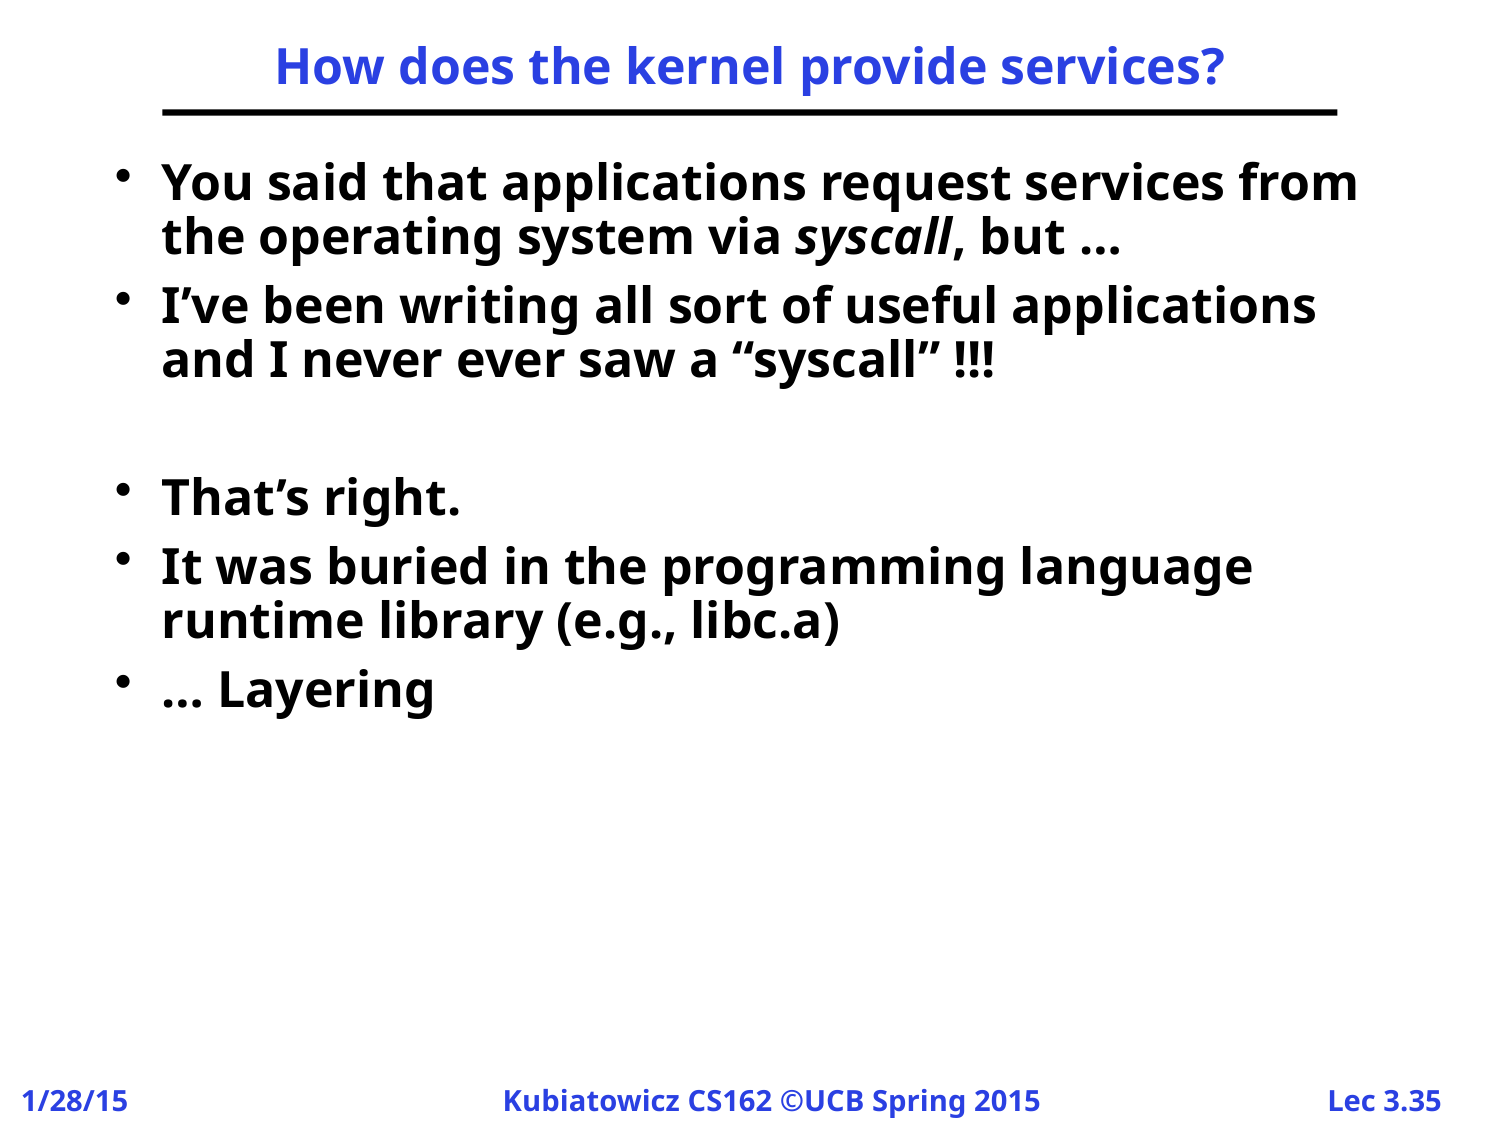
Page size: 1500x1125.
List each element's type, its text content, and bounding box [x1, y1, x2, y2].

title How does the kernel provide services? [162, 24, 1338, 113]
list You said that applications request services from the operating system via syscall, but … I’ve been writing all sort of useful applications and I never ever saw a “syscall” !!! That’s right. It was buried in the programming language runtime library (e.g., libc.a) … Layering [99, 149, 1400, 988]
